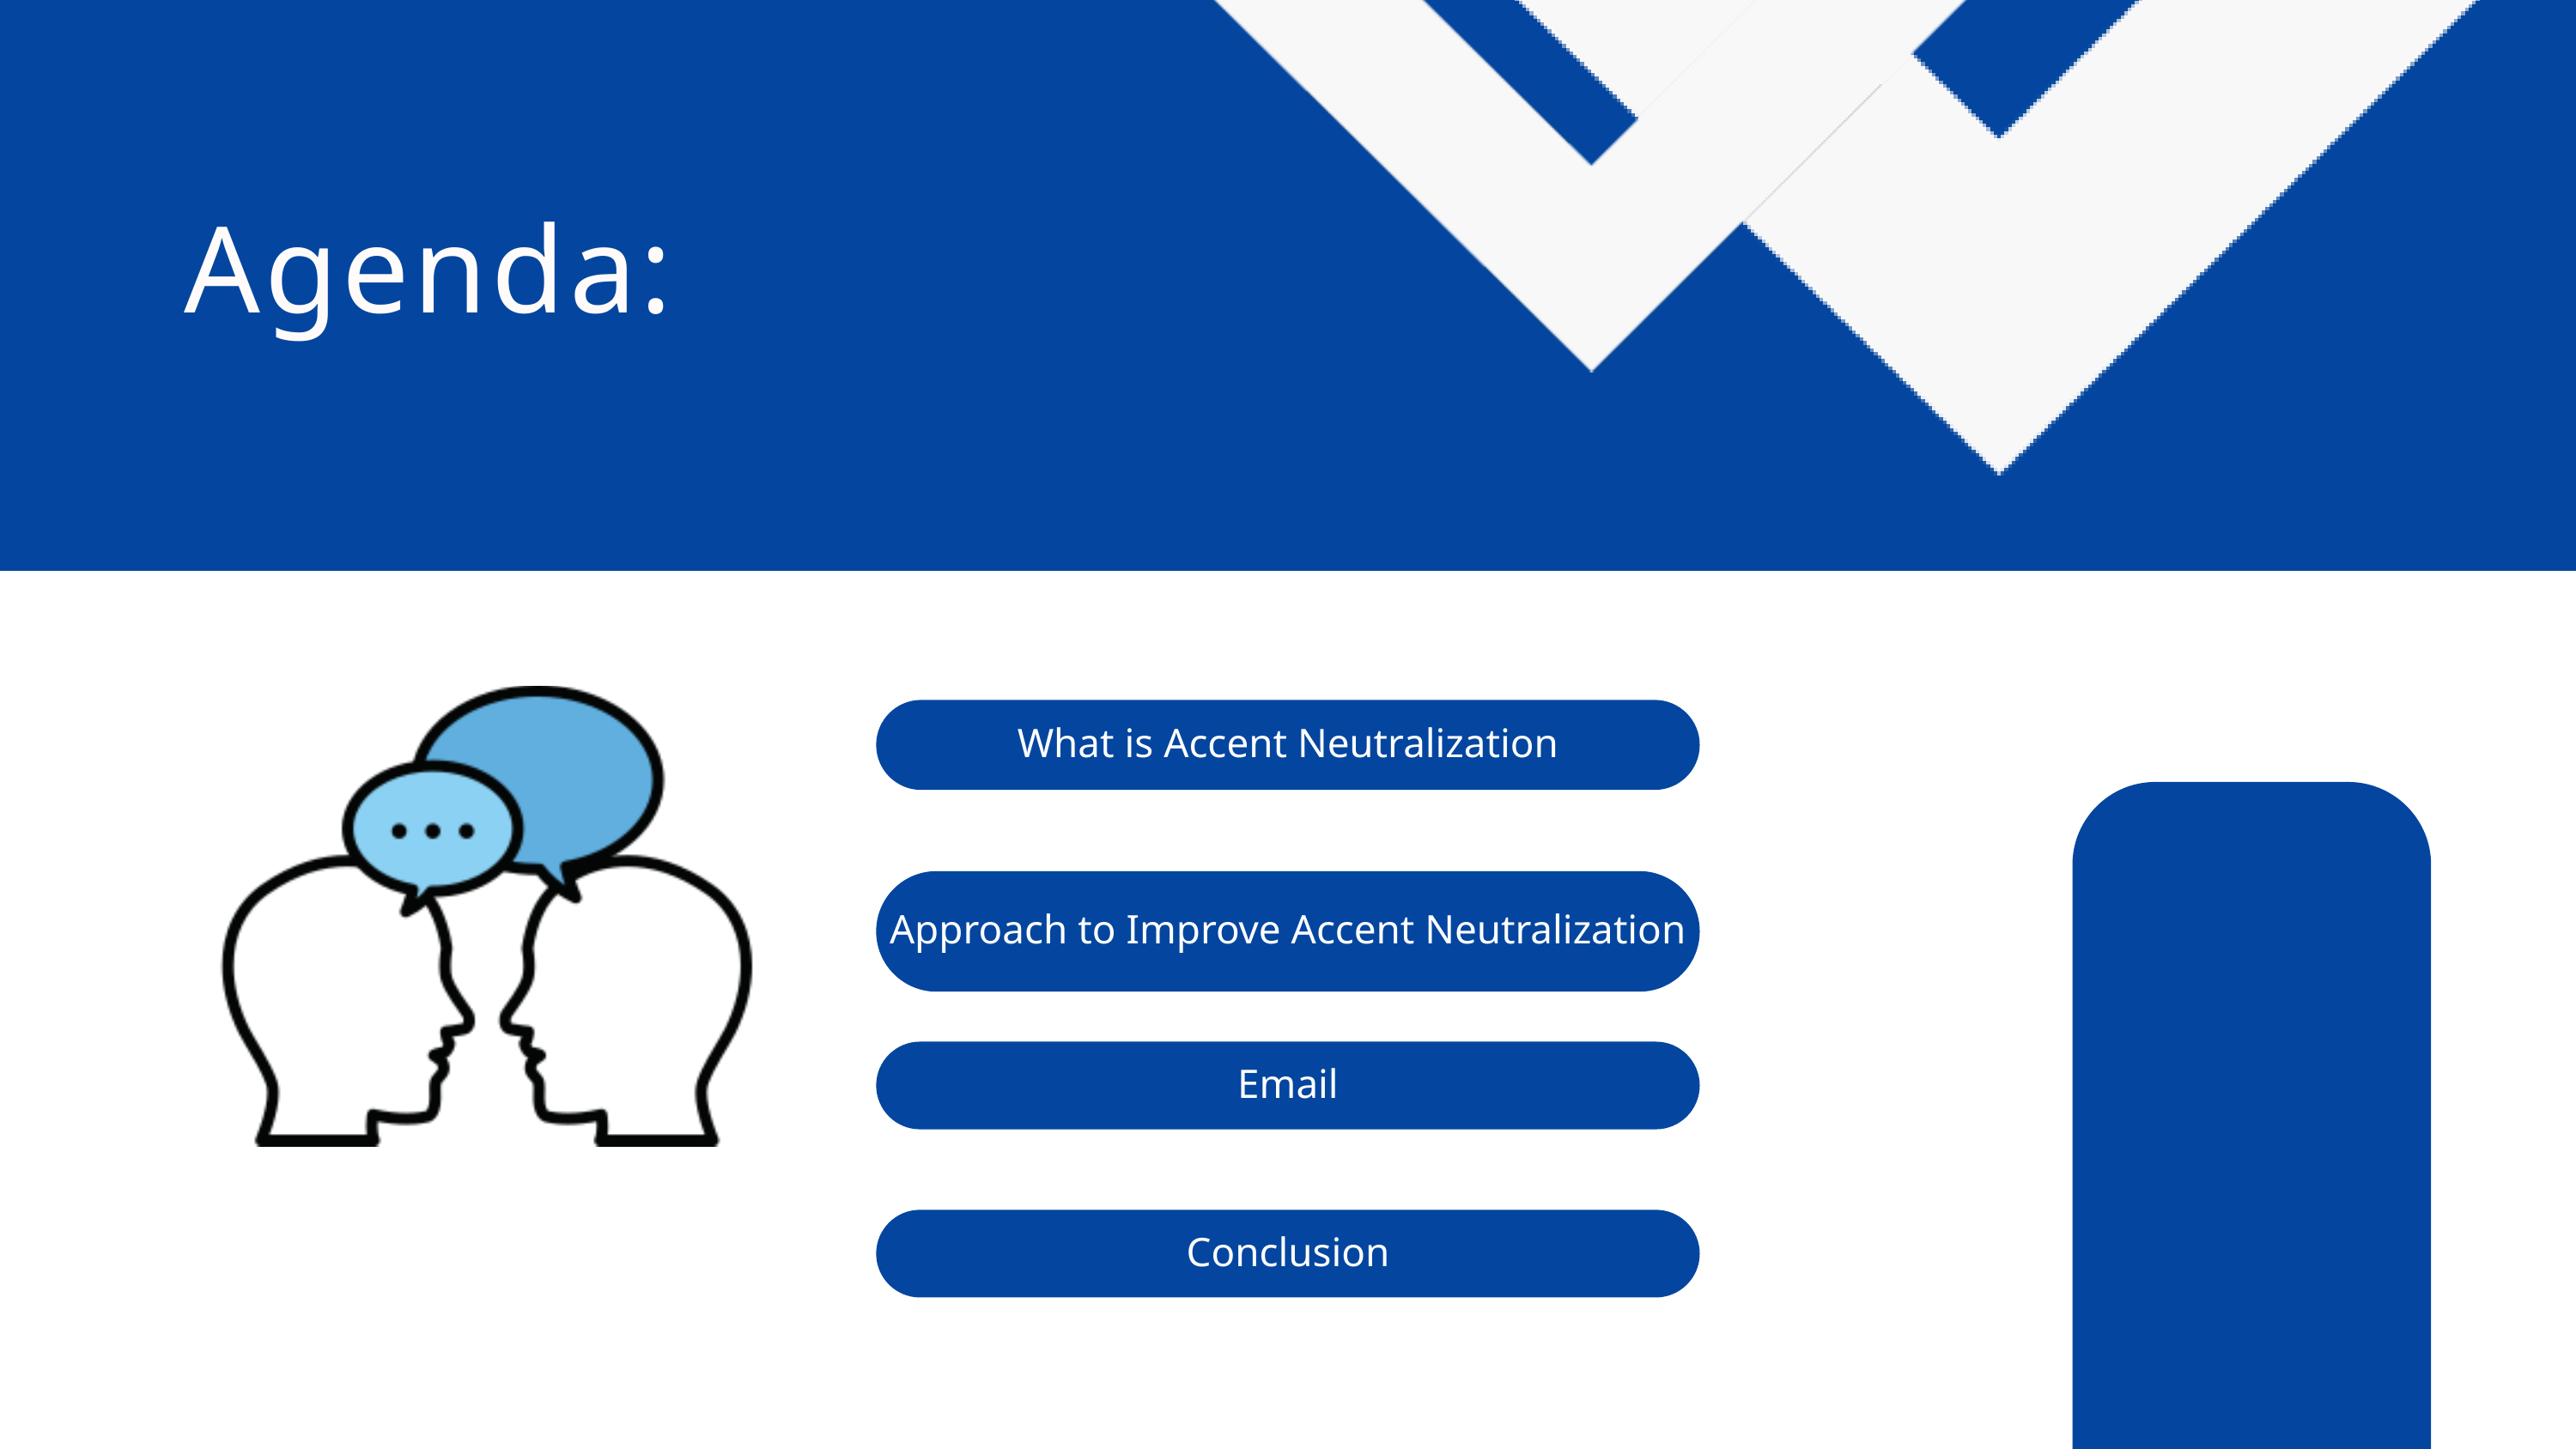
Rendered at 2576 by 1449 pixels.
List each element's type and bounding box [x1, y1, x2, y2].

text_box [0, 0, 2576, 572]
text_box [2072, 781, 2432, 1449]
text_box [876, 870, 1700, 992]
text_box [219, 686, 757, 1147]
text_box [876, 1210, 1700, 1298]
text_box [876, 1041, 1700, 1130]
text_box [876, 700, 1700, 791]
